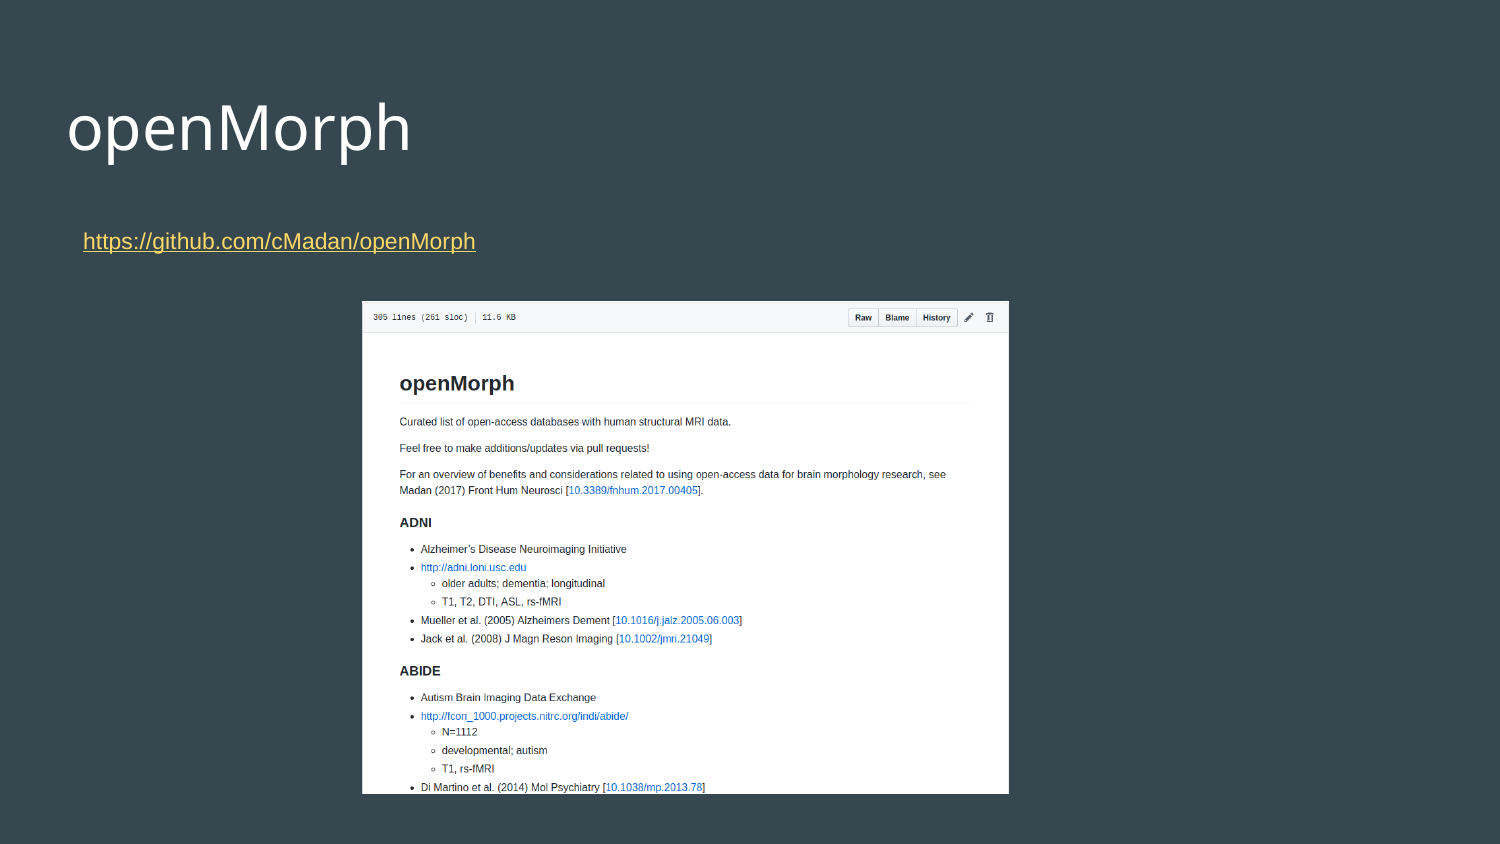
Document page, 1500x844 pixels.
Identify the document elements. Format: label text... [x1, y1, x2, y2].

picture [362, 301, 1009, 794]
text_box https://github.com/cMadan/openMorph [68, 212, 838, 302]
title openMorph [51, 72, 1449, 167]
